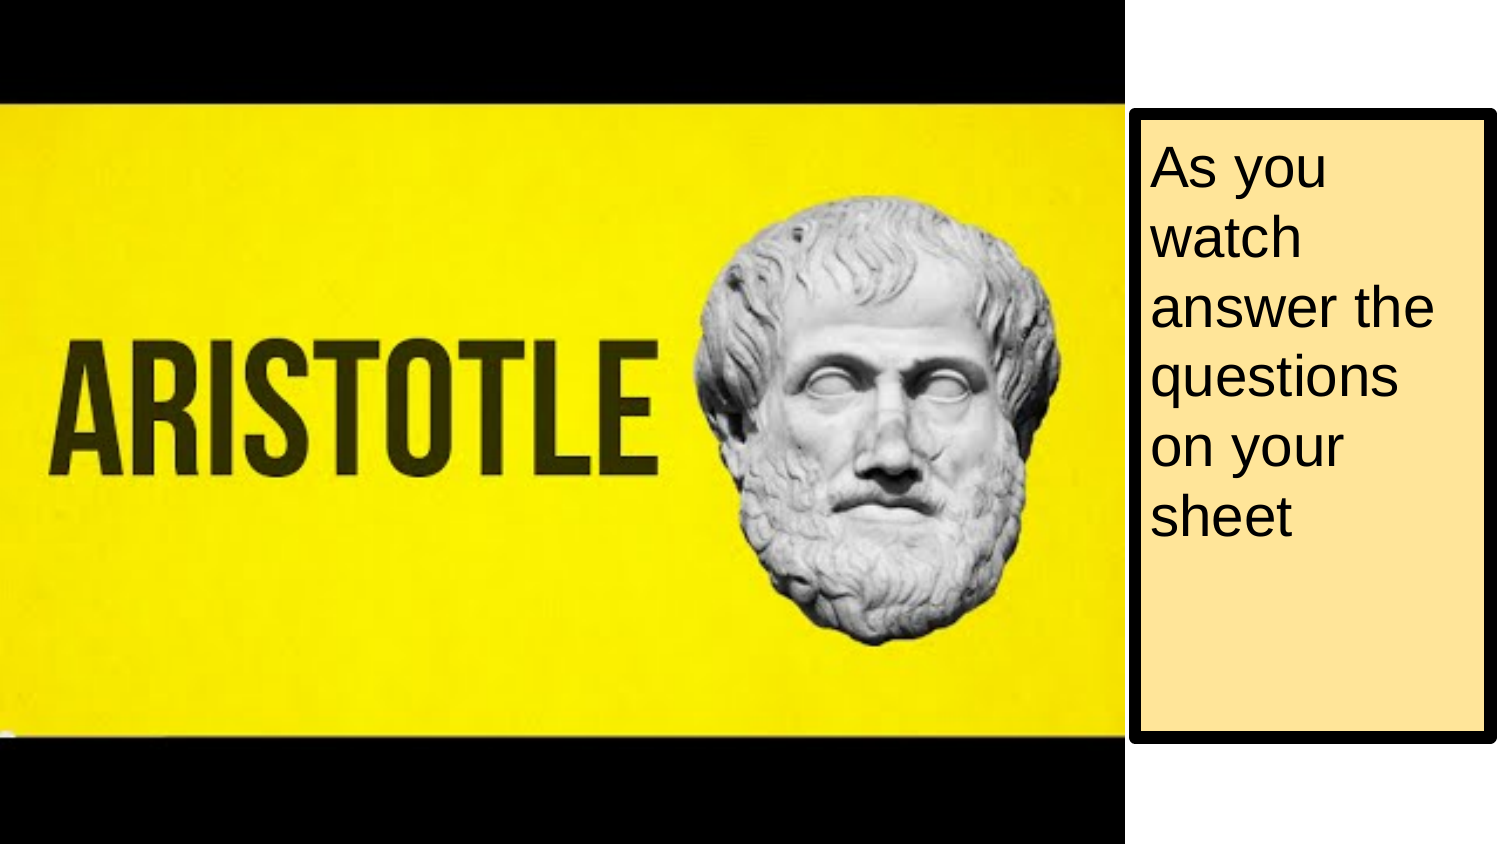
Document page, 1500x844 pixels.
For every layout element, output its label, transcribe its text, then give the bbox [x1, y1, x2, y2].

title As you watch answer the questions on your sheet [1135, 114, 1491, 738]
picture [0, 0, 1126, 844]
